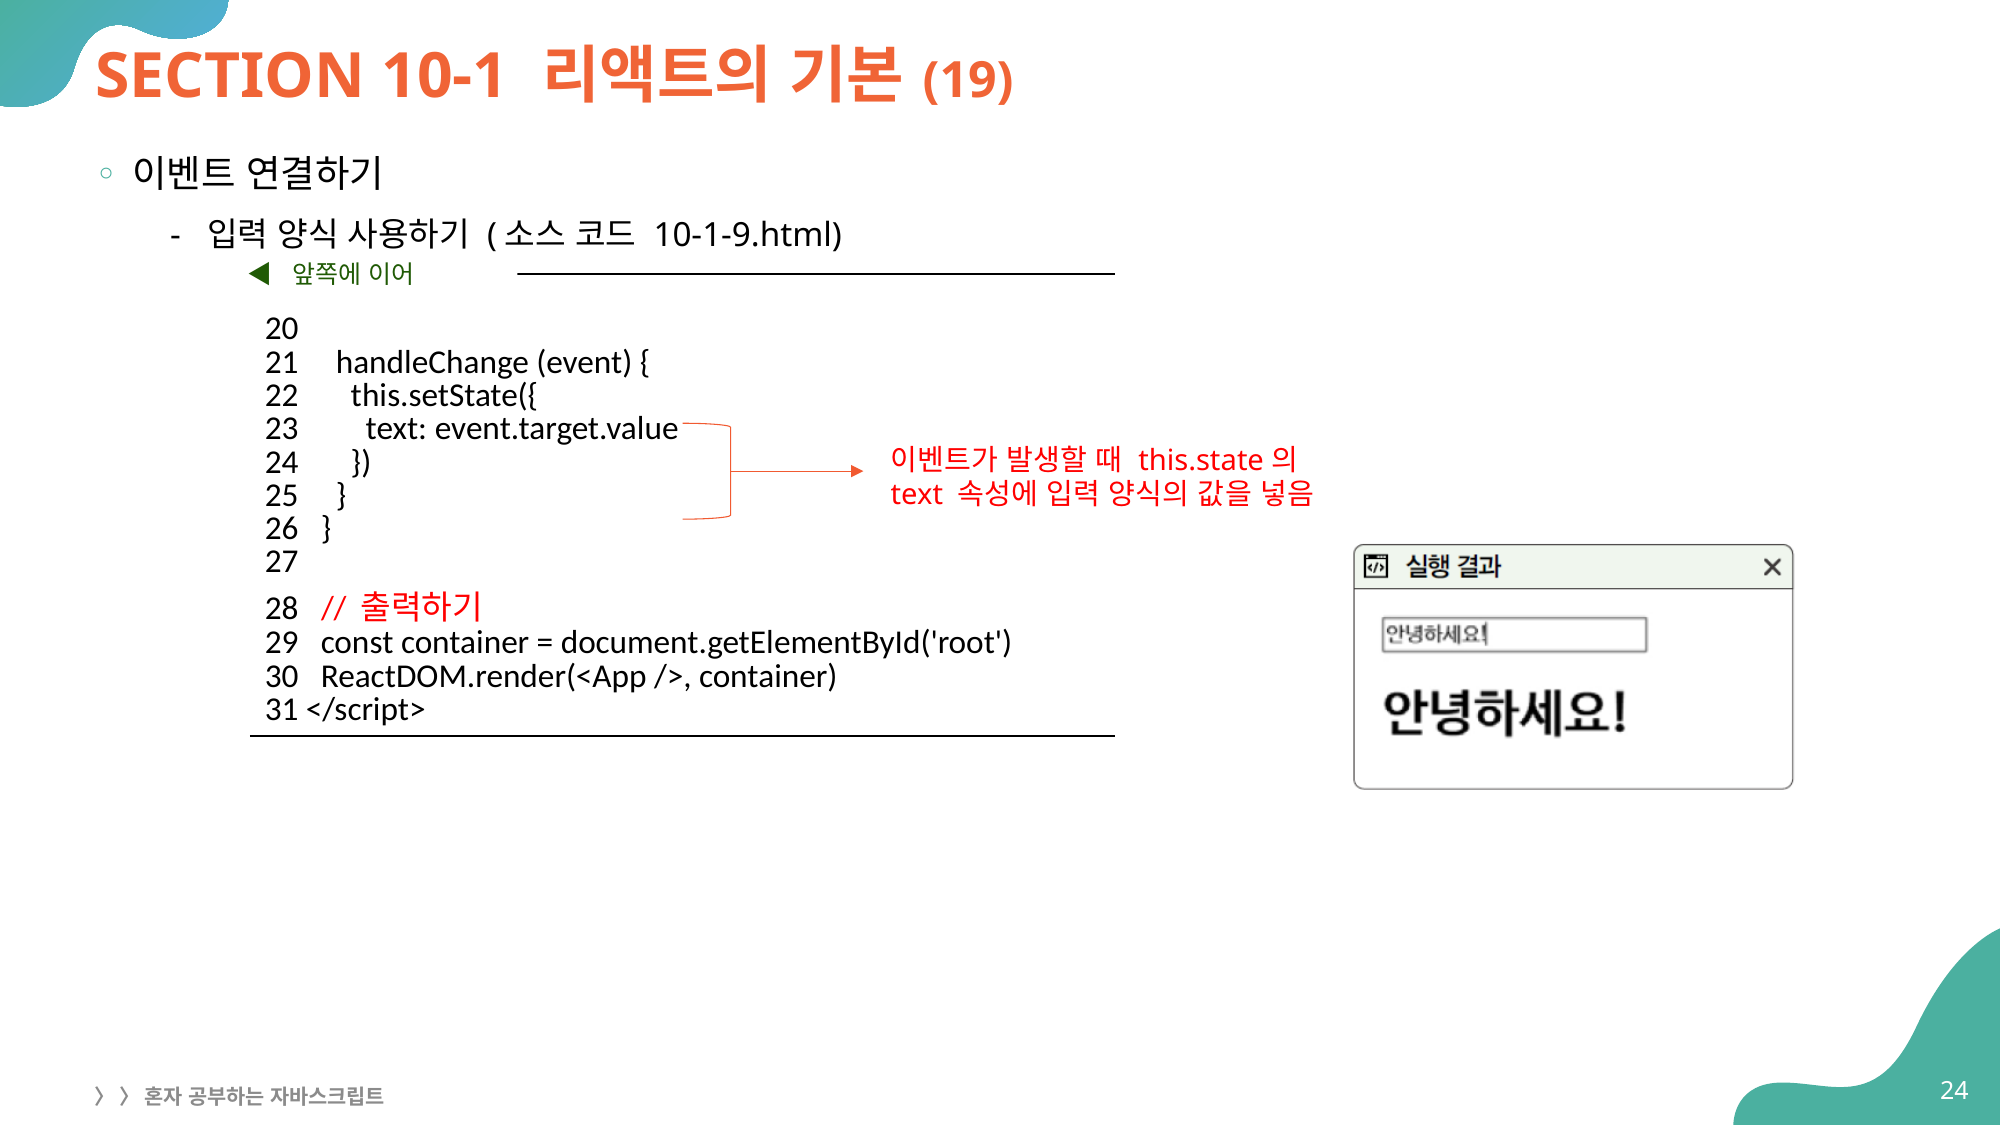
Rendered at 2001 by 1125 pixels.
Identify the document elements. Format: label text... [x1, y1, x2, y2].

text_box ◀ 앞쪽에 이어 [232, 251, 518, 297]
text_box 이벤트가 발생할 때 this.state의 text 속성에 입력 양식의 값을 넣음 [875, 433, 1355, 518]
list 이벤트 연결하기 입력 양식 사용하기 (소스 코드 10-1-9.html) [79, 133, 1931, 1049]
text_box [682, 422, 732, 520]
title SECTION 10-1 리액트의 기본(19) [79, 17, 1931, 128]
slide_number 24 [1917, 1061, 1984, 1122]
table_header 20 21 handleChange (event) { 22 this.setState({ 23 text: event.target.value 24 }) 25 } 26 } 27 28 // 출력하기 29 const container = document.getElementById('root') 30 ReactDOM.render(<App />, container) 31 </script> [250, 275, 1115, 735]
picture [1342, 536, 1799, 798]
footer 〉 〉 혼자 공부하는 자바스크립트 [79, 1078, 755, 1114]
